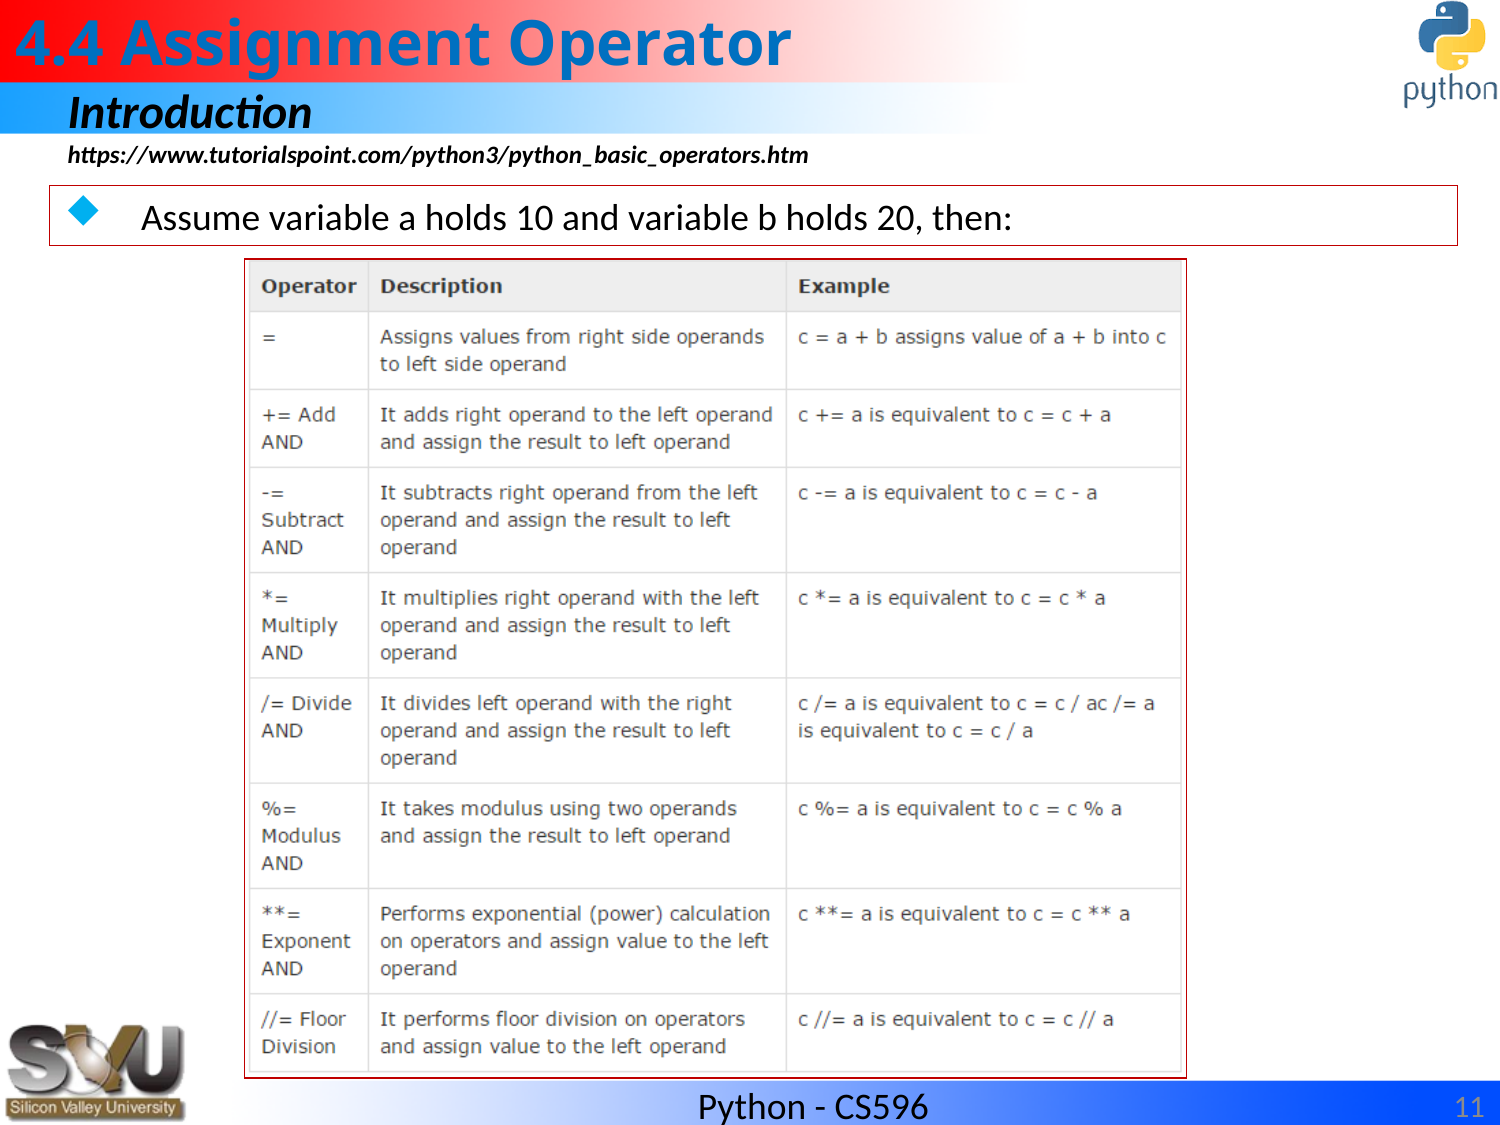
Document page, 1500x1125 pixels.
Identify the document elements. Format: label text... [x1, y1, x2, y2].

title 4.4 Assignment Operator [0, 0, 1402, 95]
slide_number 11 [1165, 1074, 1500, 1125]
text_box Assume variable a holds 10 and variable b holds 20, then: [49, 185, 1458, 246]
picture [0, 0, 1500, 1125]
picture [245, 259, 1186, 1078]
text_box Introduction https://www.tutorialspoint.com/python3/python_basic_operators.htm [52, 73, 1008, 176]
text_box Python - CS596 [462, 1079, 1165, 1125]
